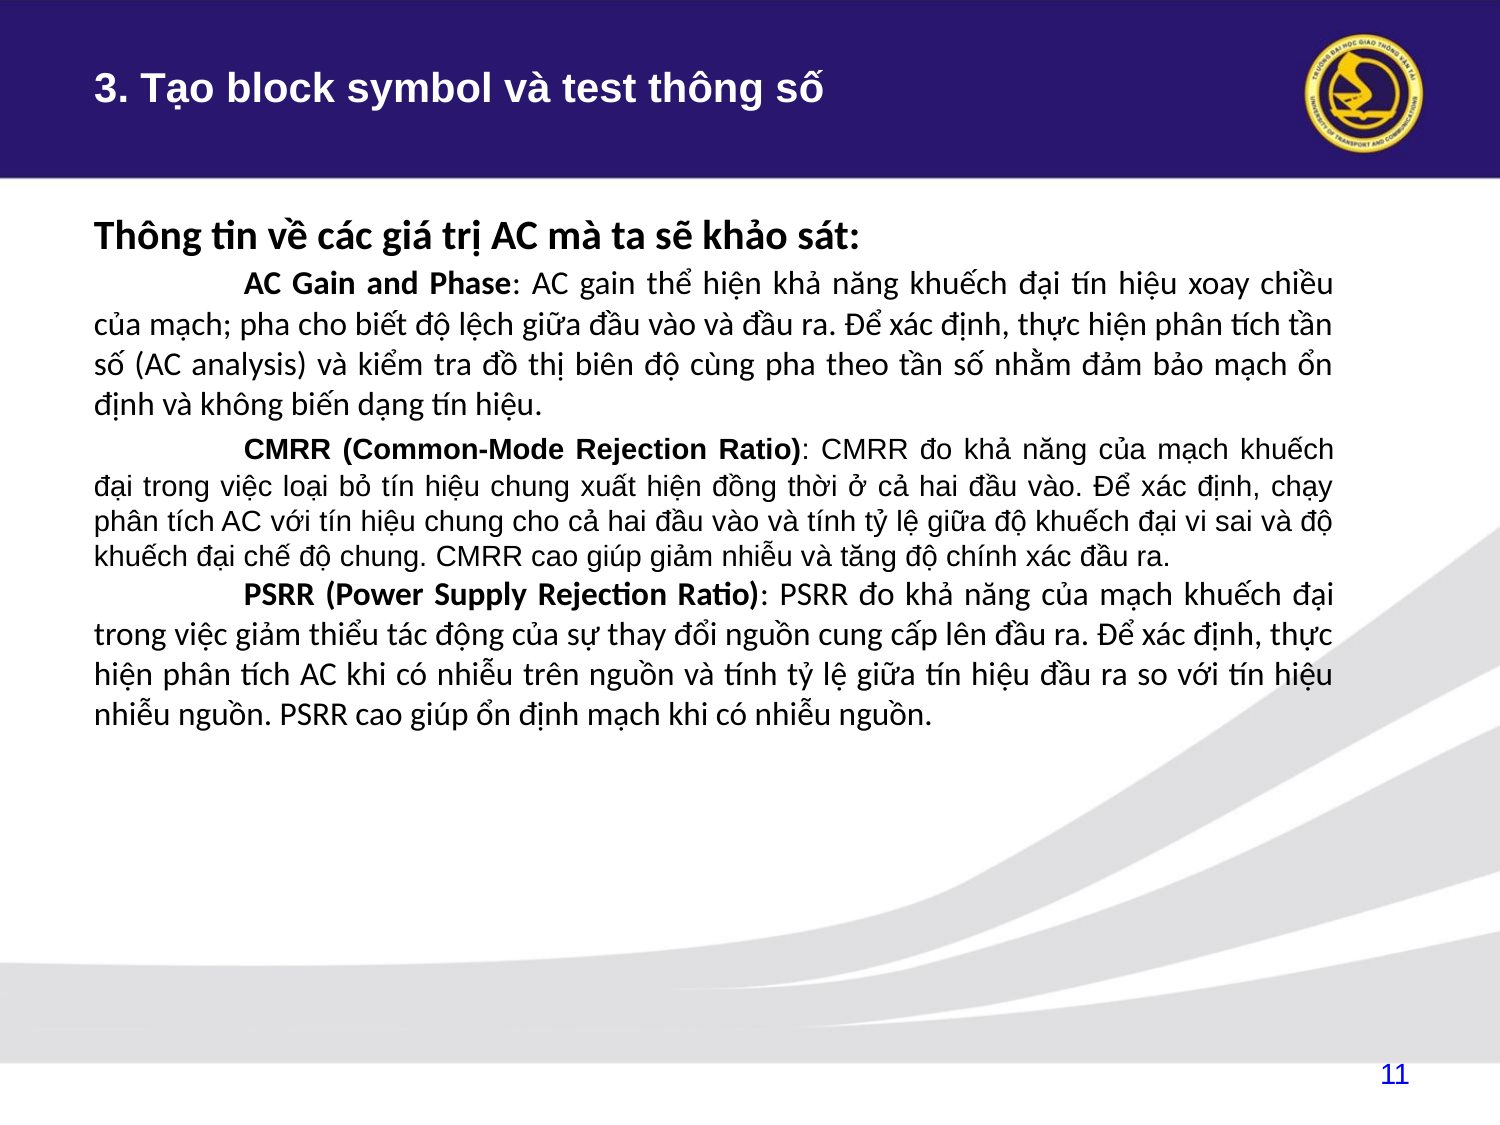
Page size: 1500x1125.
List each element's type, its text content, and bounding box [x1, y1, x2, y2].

picture [0, 0, 1500, 1125]
title 3. Tạo block symbol và test thông số [79, 50, 1242, 122]
slide_number 11 [1074, 1042, 1425, 1103]
text_box Thông tin về các giá trị AC mà ta sẽ khảo sát: AC Gain and Phase: AC gain thể hiện khả năng khuếch đại tín hiệu xoay chiều của mạch; pha cho biết độ lệch giữa đầu vào và đầu ra. Để xác định, thực hiện phân tích tần số (AC analysis) và kiểm tra đồ thị biên độ cùng pha theo tần số nhằm đảm bảo mạch ổn định và không biến dạng tín hiệu. CMRR (Common-Mode Rejection Ratio): CMRR đo khả năng của mạch khuếch đại trong việc loại bỏ tín hiệu chung xuất hiện đồng thời ở cả hai đầu vào. Để xác định, chạy phân tích AC với tín hiệu chung cho cả hai đầu vào và tính tỷ lệ giữa độ khuếch đại vi sai và độ khuếch đại chế độ chung. CMRR cao giúp giảm nhiễu và tăng độ chính xác đầu ra. PSRR (Power Supply Rejection Ratio): PSRR đo khả năng của mạch khuếch đại trong việc giảm thiểu tác động của sự thay đổi nguồn cung cấp lên đầu ra. Để xác định, thực hiện phân tích AC khi có nhiễu trên nguồn và tính tỷ lệ giữa tín hiệu đầu ra so với tín hiệu nhiễu nguồn. PSRR cao giúp ổn định mạch khi có nhiễu nguồn. [79, 200, 1350, 740]
